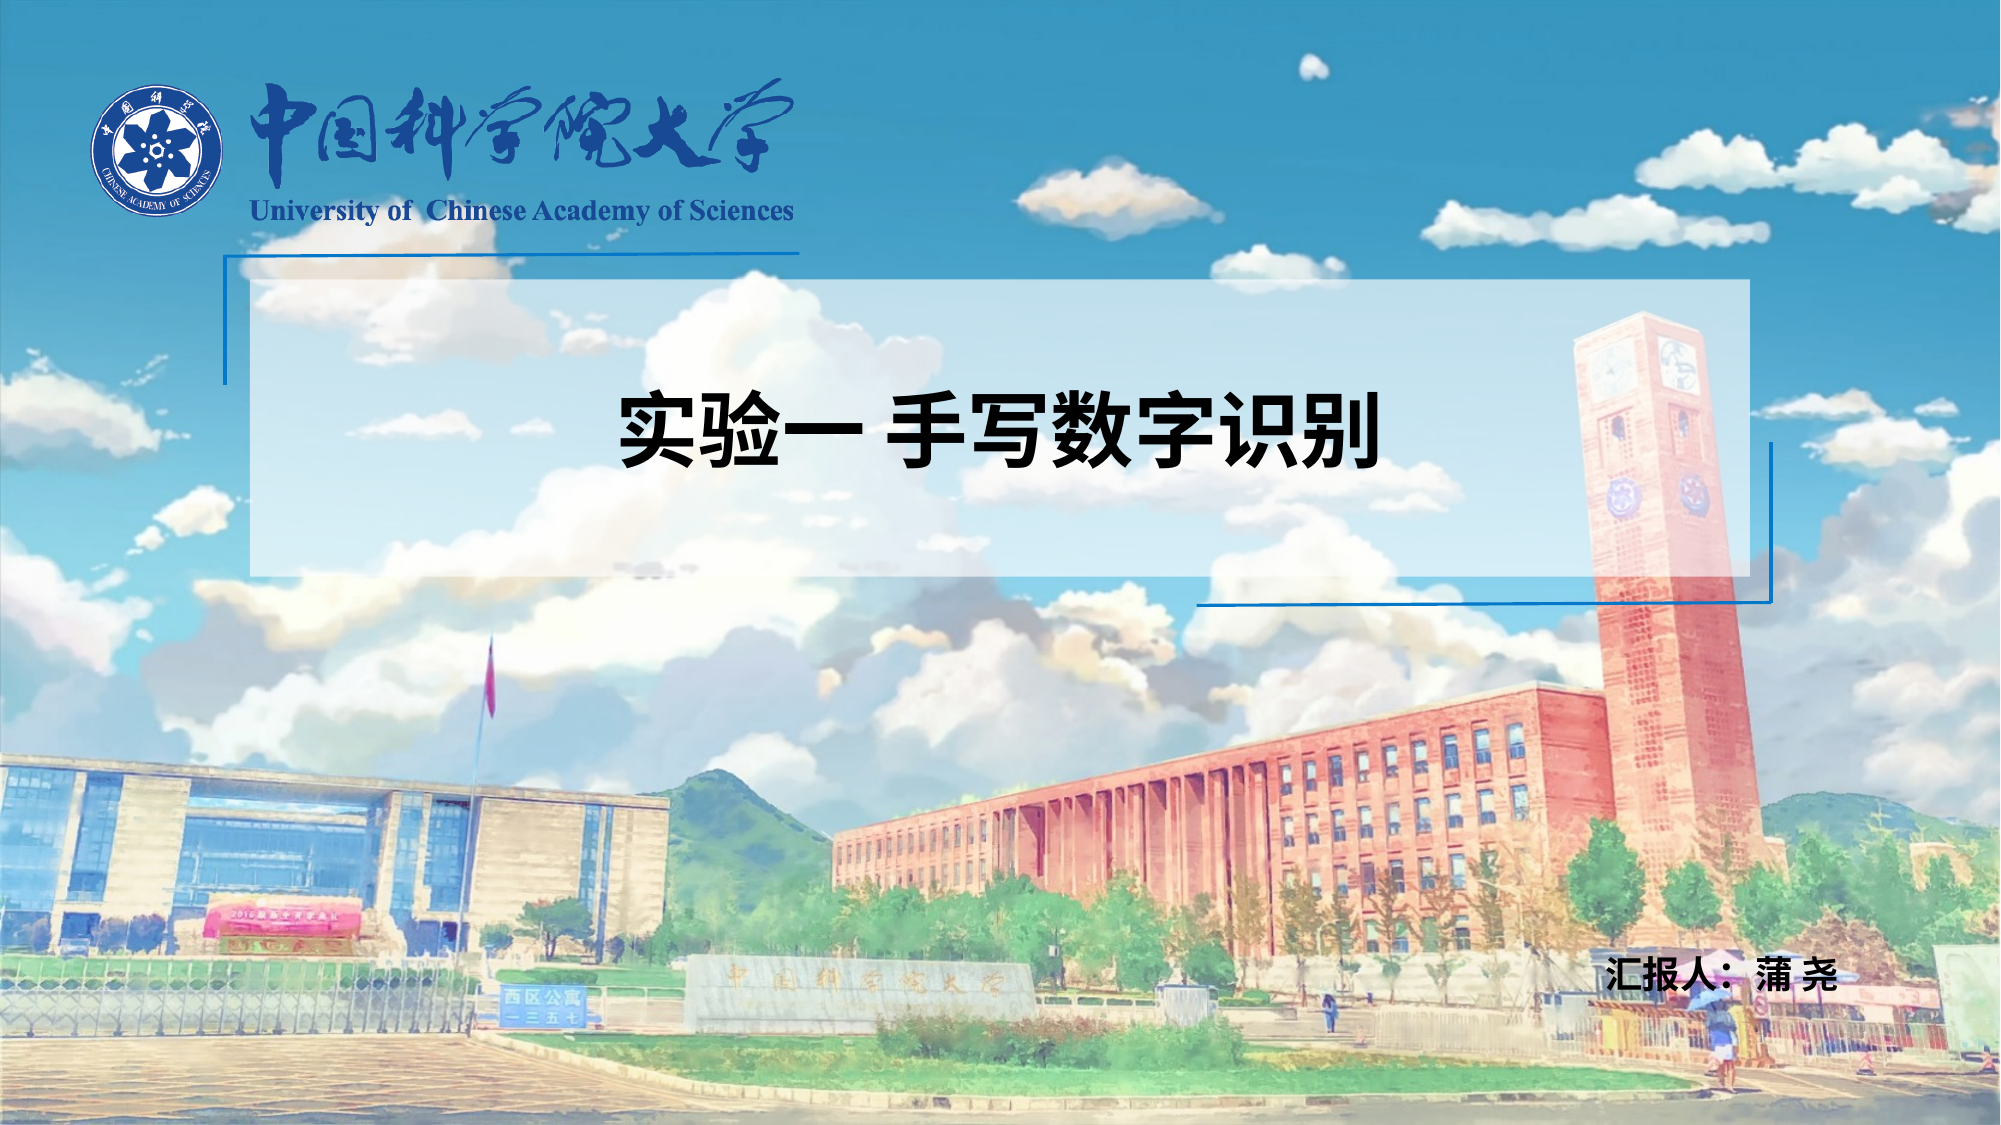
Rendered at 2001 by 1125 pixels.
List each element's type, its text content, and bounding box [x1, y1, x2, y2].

text_box 汇报人：蒲 尧 [1590, 943, 1854, 1004]
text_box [224, 253, 1771, 606]
picture [0, 0, 2001, 1125]
